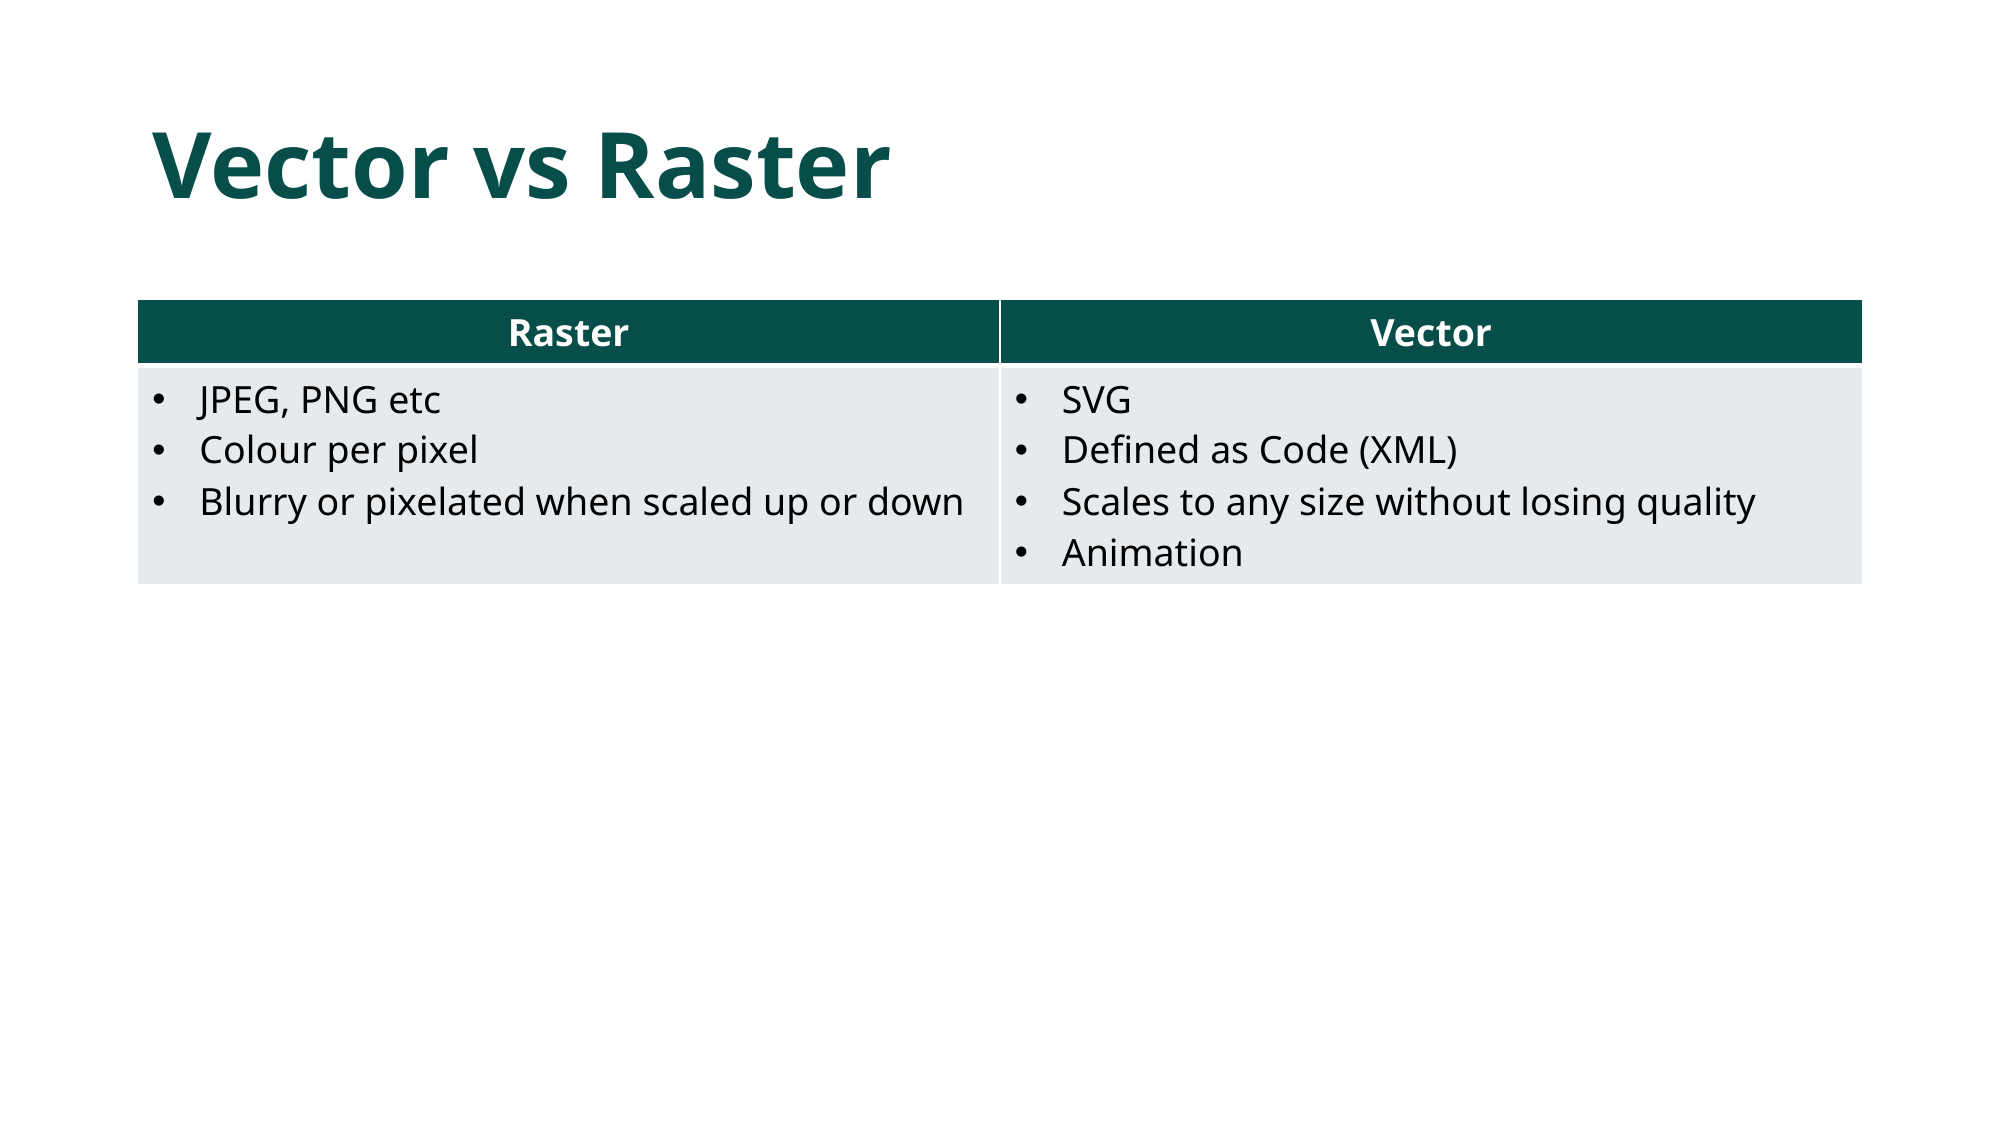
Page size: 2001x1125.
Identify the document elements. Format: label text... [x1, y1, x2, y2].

table_cell JPEG, PNG etc Colour per pixel Blurry or pixelated when scaled up or down [138, 368, 999, 584]
table_header Raster [138, 300, 999, 363]
title Vector vs Raster [137, 59, 1863, 278]
table_cell SVG Defined as Code (XML) Scales to any size without losing quality Animation [1001, 368, 1862, 584]
table_header Vector [1001, 300, 1862, 363]
